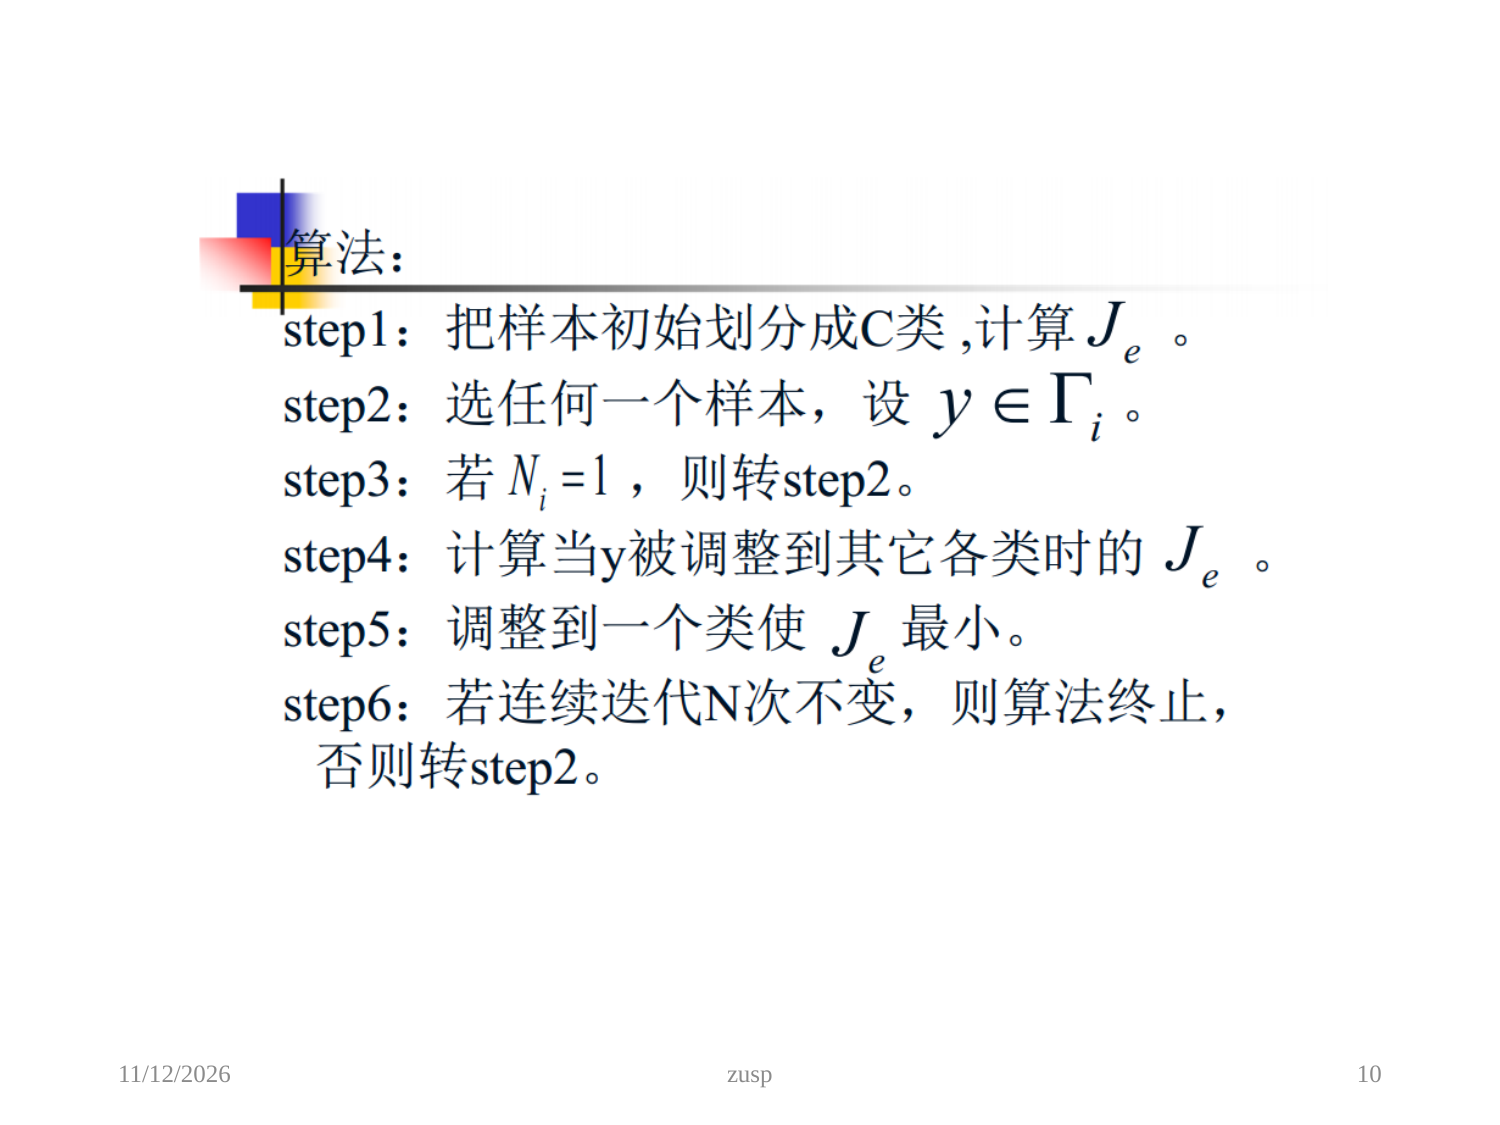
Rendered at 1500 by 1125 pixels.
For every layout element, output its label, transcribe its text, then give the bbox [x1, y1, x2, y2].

picture [186, 153, 1328, 851]
footer zusp [496, 1042, 1004, 1103]
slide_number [103, 1042, 441, 1103]
slide_number 10 [1059, 1042, 1397, 1103]
